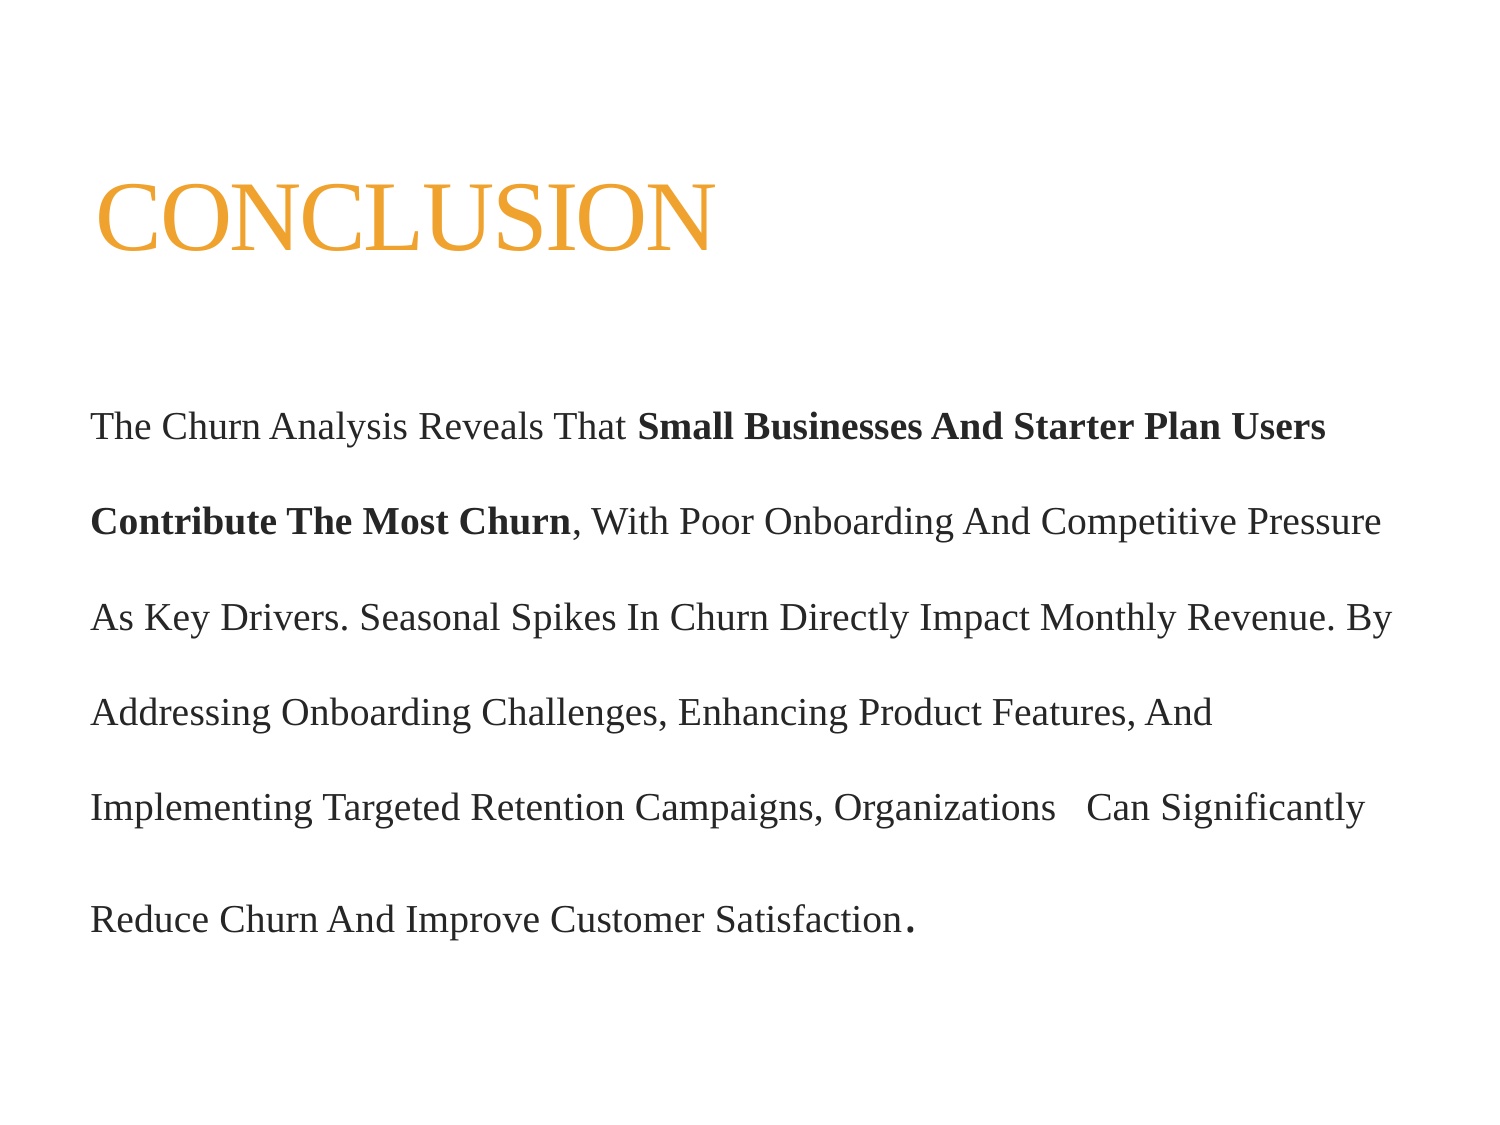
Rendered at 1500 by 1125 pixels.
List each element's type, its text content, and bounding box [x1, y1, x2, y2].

title CONCLUSION [80, 81, 1407, 262]
list The Churn Analysis Reveals That Small Businesses And Starter Plan Users Contribute The Most Churn, With Poor Onboarding And Competitive Pressure As Key Drivers. Seasonal Spikes In Churn Directly Impact Monthly Revenue. By Addressing Onboarding Challenges, Enhancing Product Features, And Implementing Targeted Retention Campaigns, Organizations Can Significantly Reduce Churn And Improve Customer Satisfaction. [75, 262, 1449, 954]
